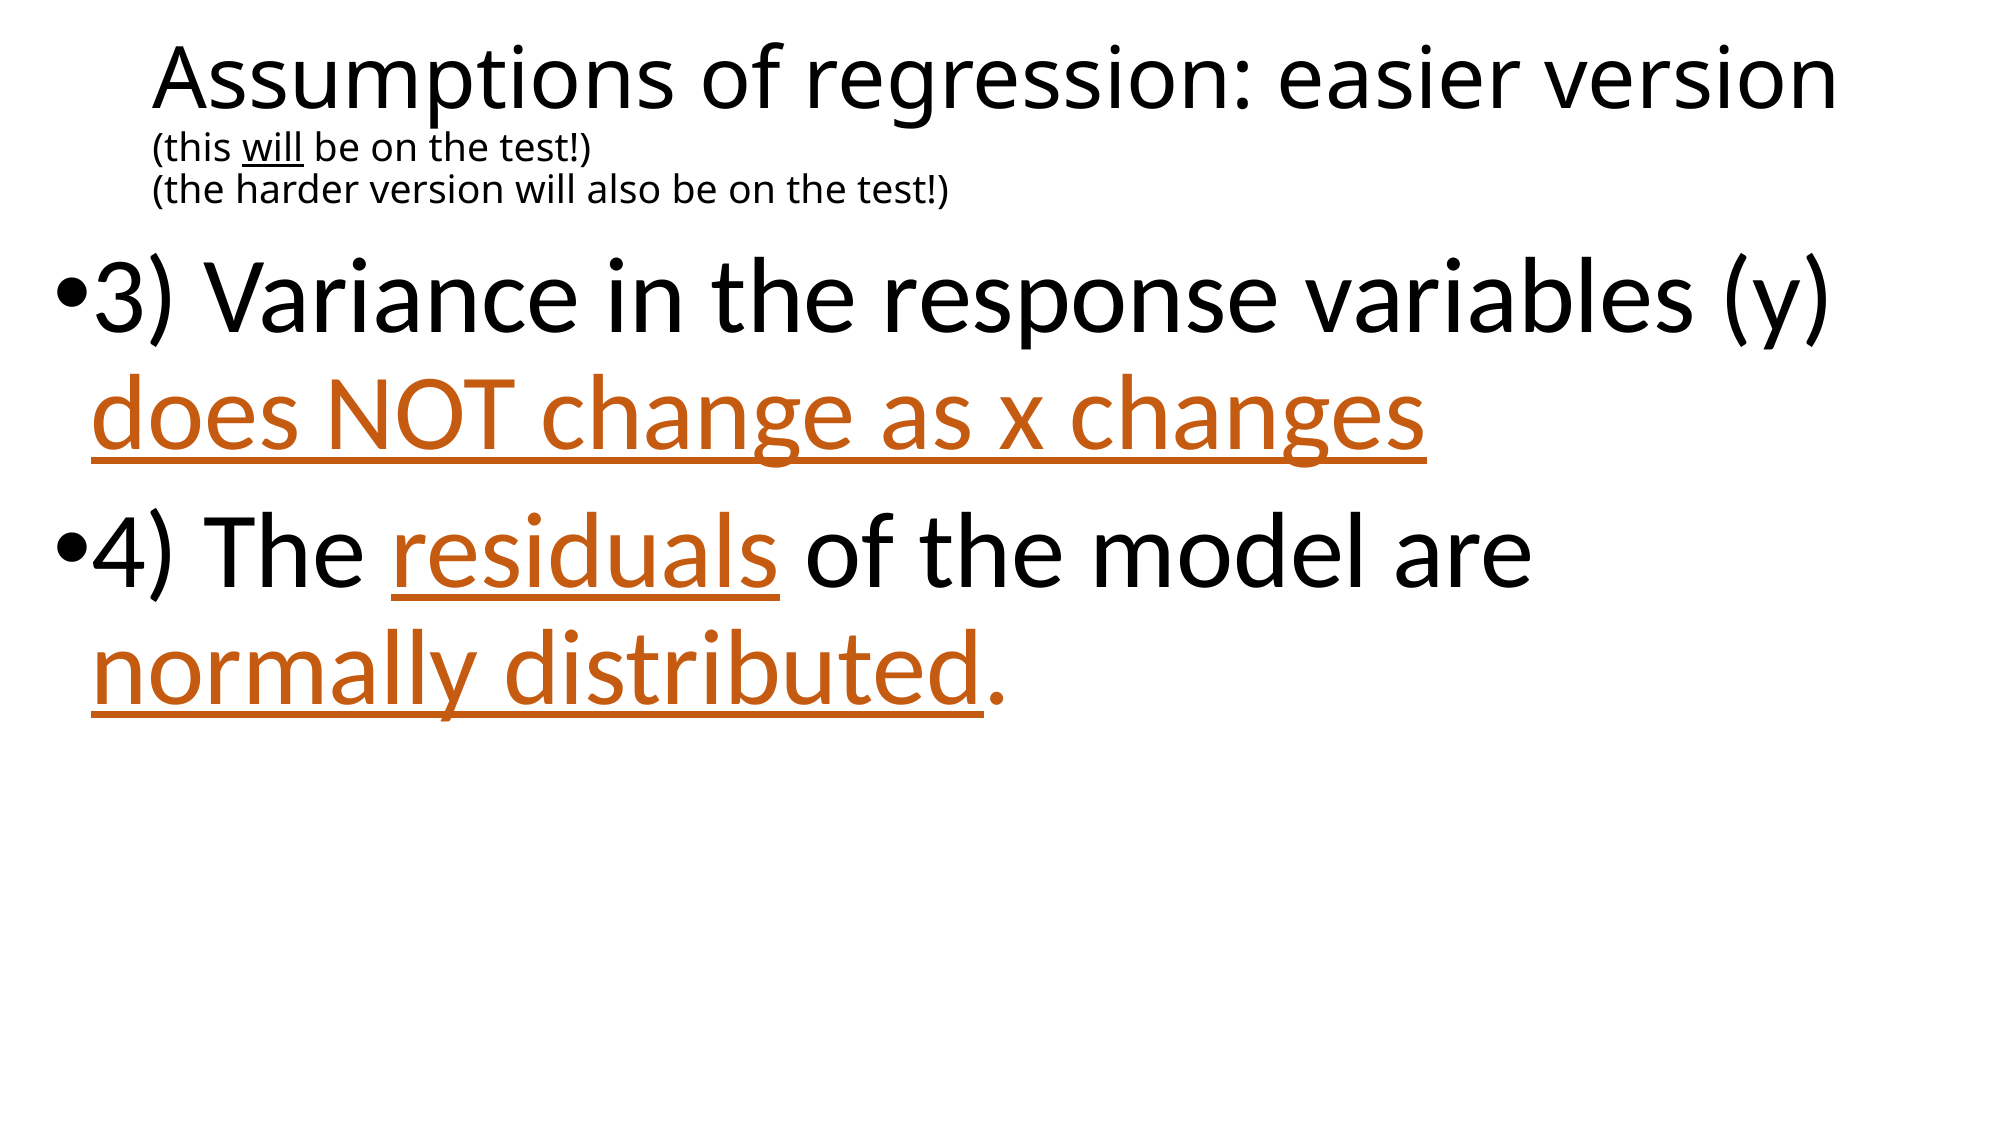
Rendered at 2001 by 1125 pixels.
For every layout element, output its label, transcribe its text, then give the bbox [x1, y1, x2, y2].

title Assumptions of regression: easier version (this will be on the test!) (the harder version will also be on the test!) [137, 14, 1863, 231]
list 3) Variance in the response variables (y) does NOT change as x changes 4) The residuals of the model are normally distributed. [38, 231, 1863, 1078]
